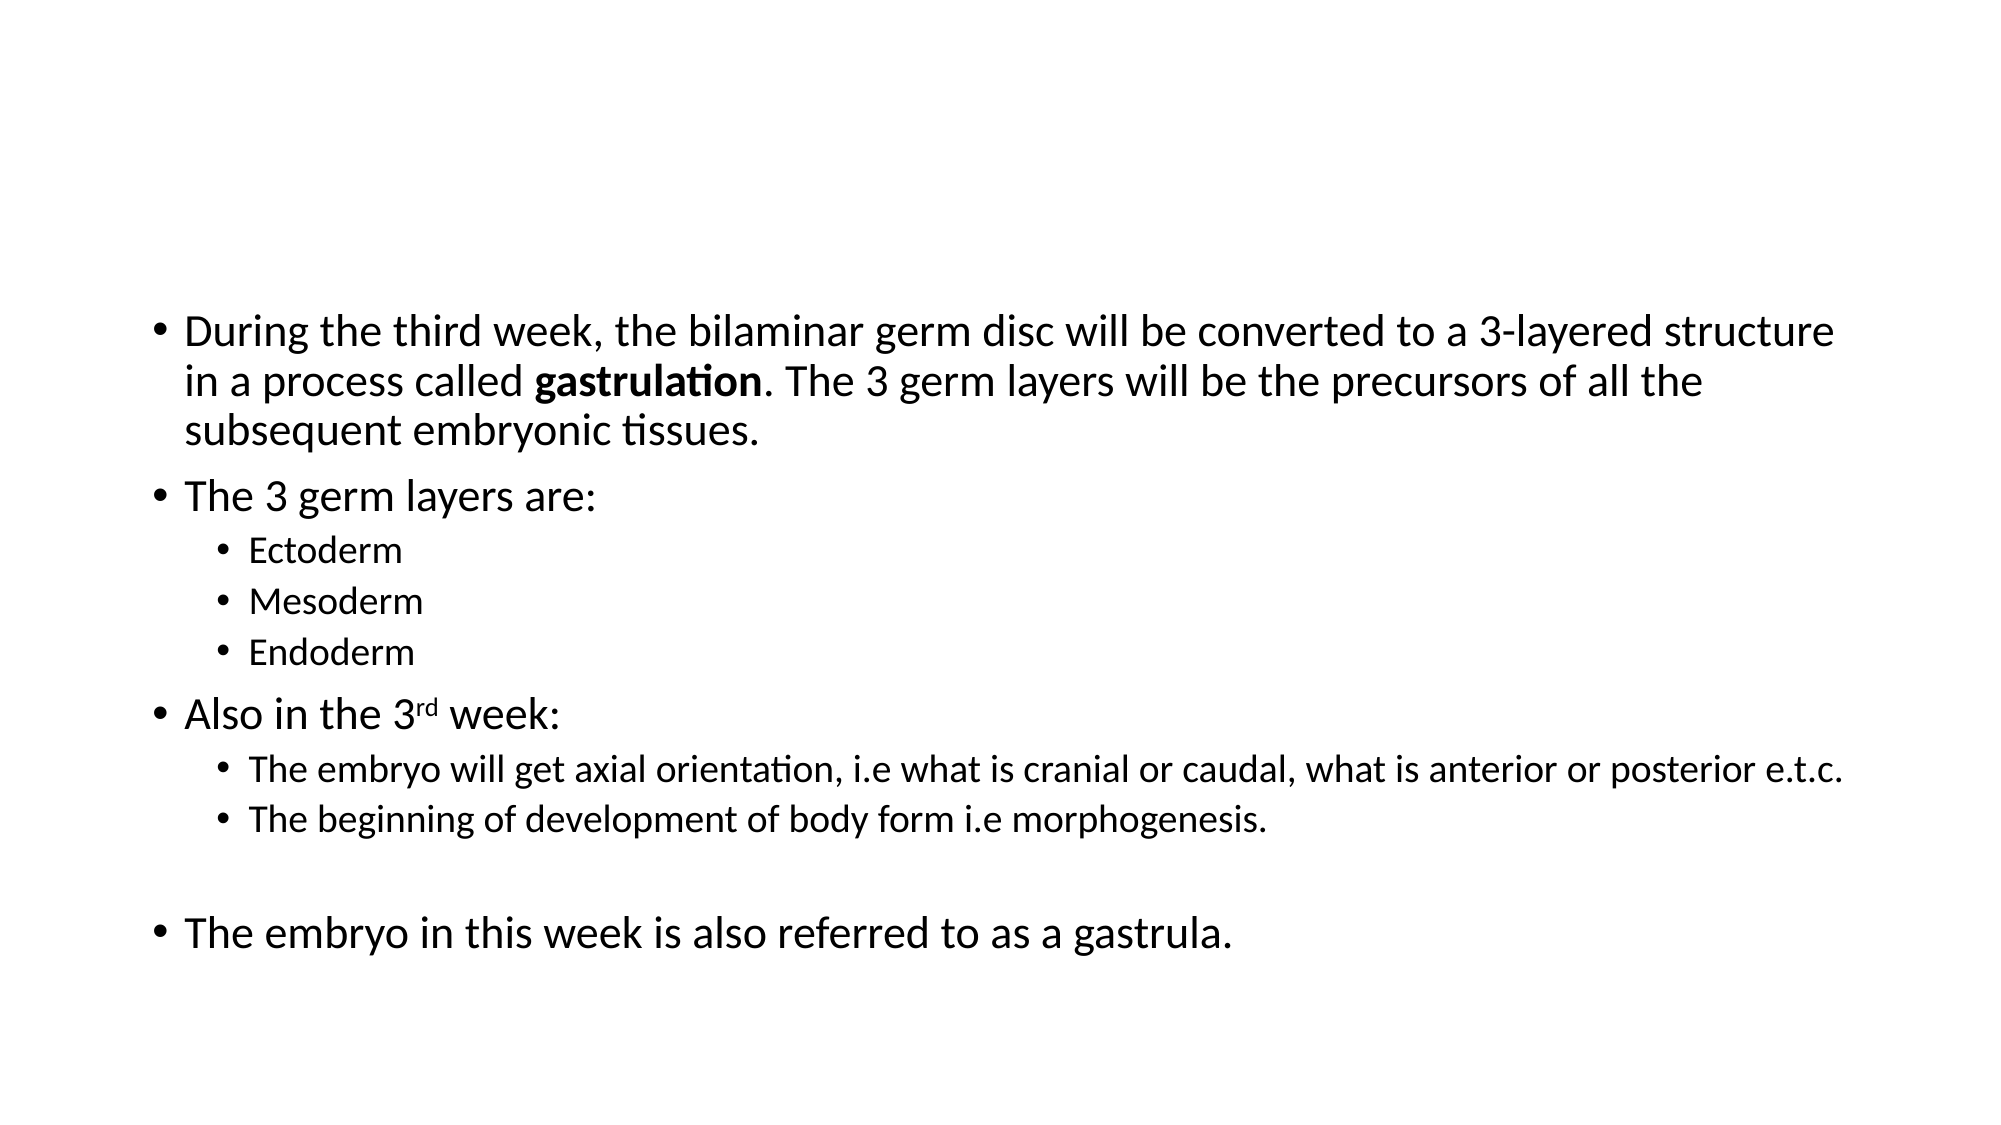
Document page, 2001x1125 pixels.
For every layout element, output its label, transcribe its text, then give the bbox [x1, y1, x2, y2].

list During the third week, the bilaminar germ disc will be converted to a 3-layered structure in a process called gastrulation. The 3 germ layers will be the precursors of all the subsequent embryonic tissues. The 3 germ layers are: Ectoderm Mesoderm Endoderm Also in the 3rd week: The embryo will get axial orientation, i.e what is cranial or caudal, what is anterior or posterior e.t.c. The beginning of development of body form i.e morphogenesis. The embryo in this week is also referred to as a gastrula. [137, 299, 1863, 1014]
